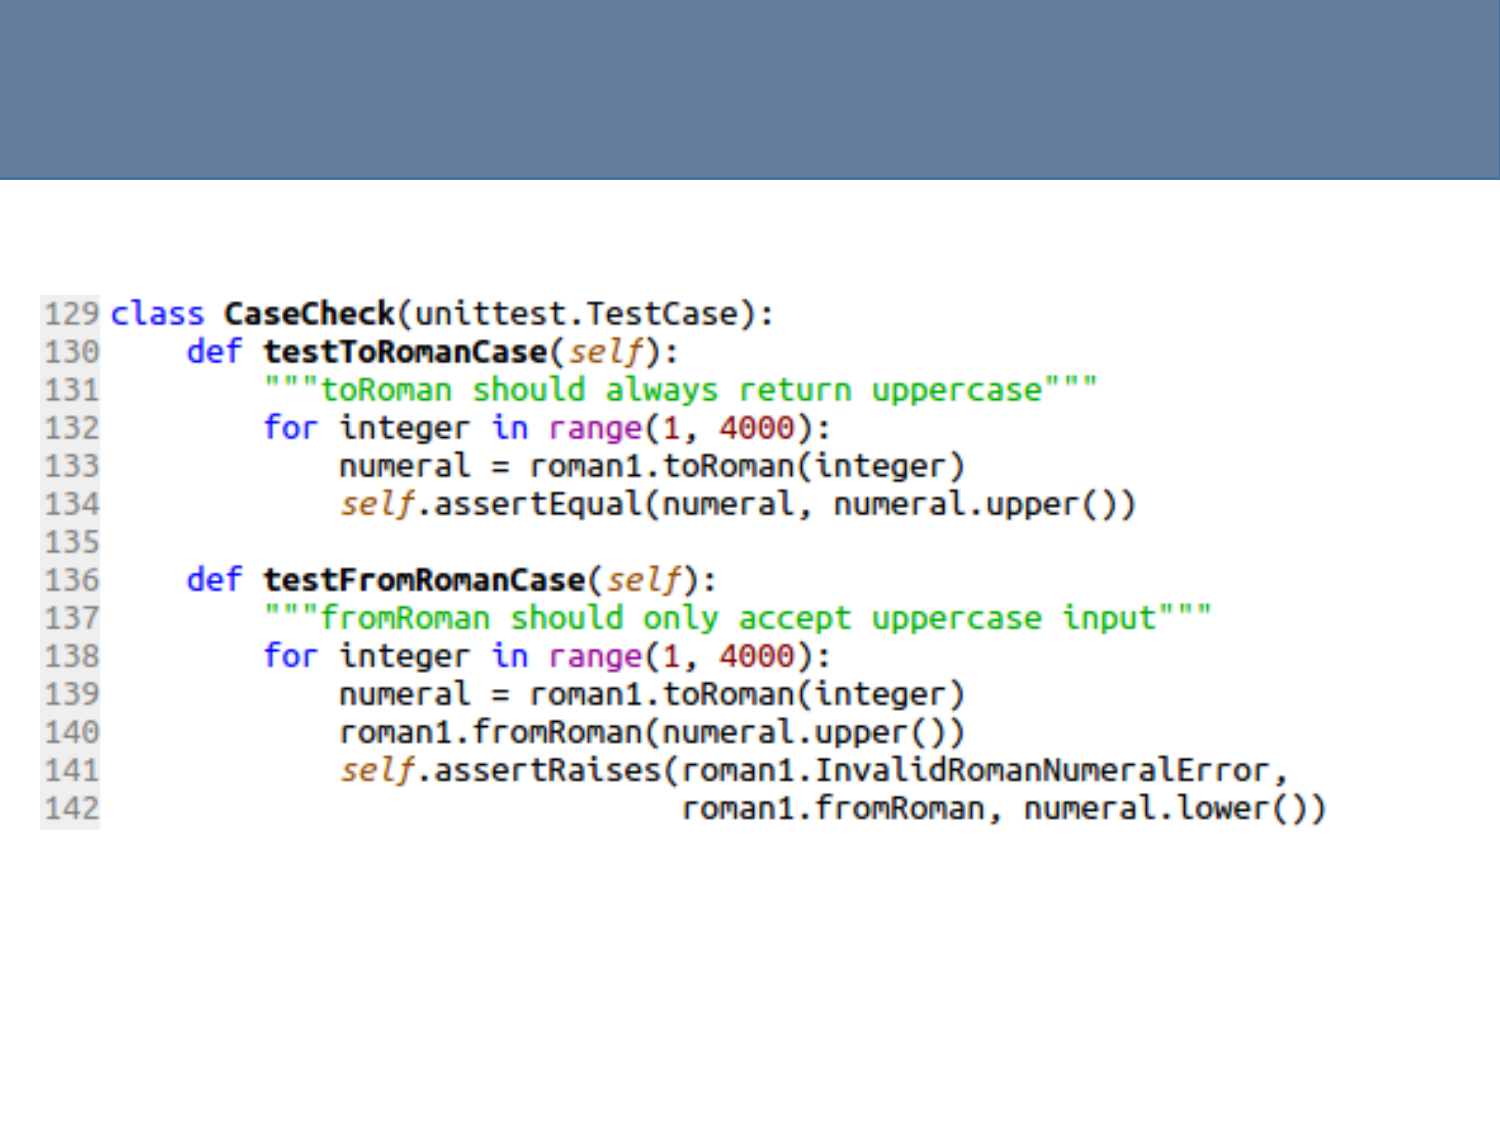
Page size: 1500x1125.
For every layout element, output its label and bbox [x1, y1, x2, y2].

list [40, 295, 1349, 830]
